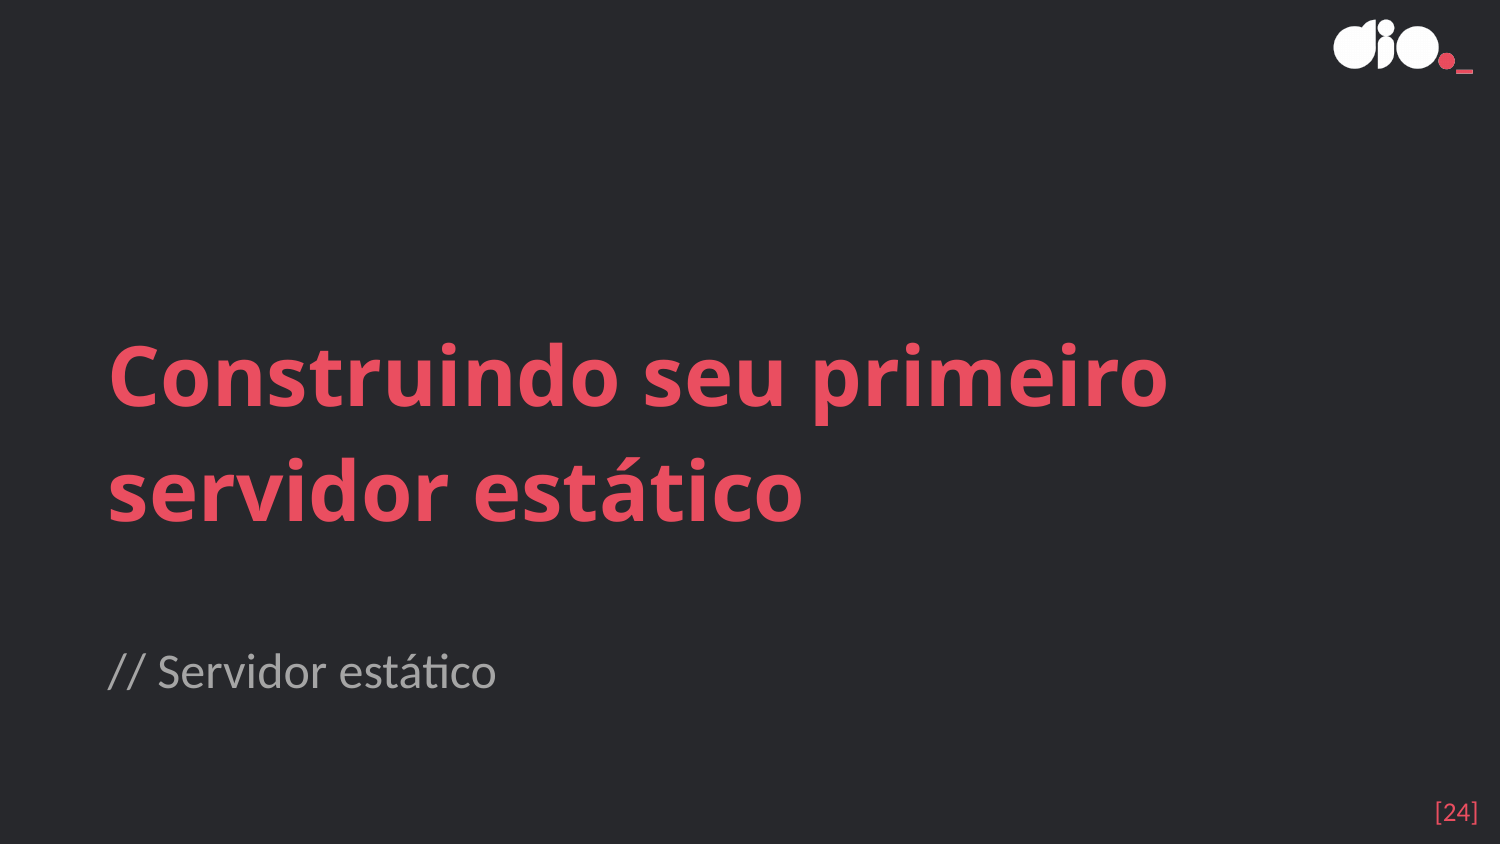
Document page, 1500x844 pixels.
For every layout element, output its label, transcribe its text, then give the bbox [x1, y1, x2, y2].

text_box Construindo seu primeiro servidor estático [92, 292, 1309, 558]
text_box // Servidor estático [92, 635, 1309, 701]
picture [1332, 19, 1474, 75]
slide_number [24] [1403, 779, 1494, 844]
